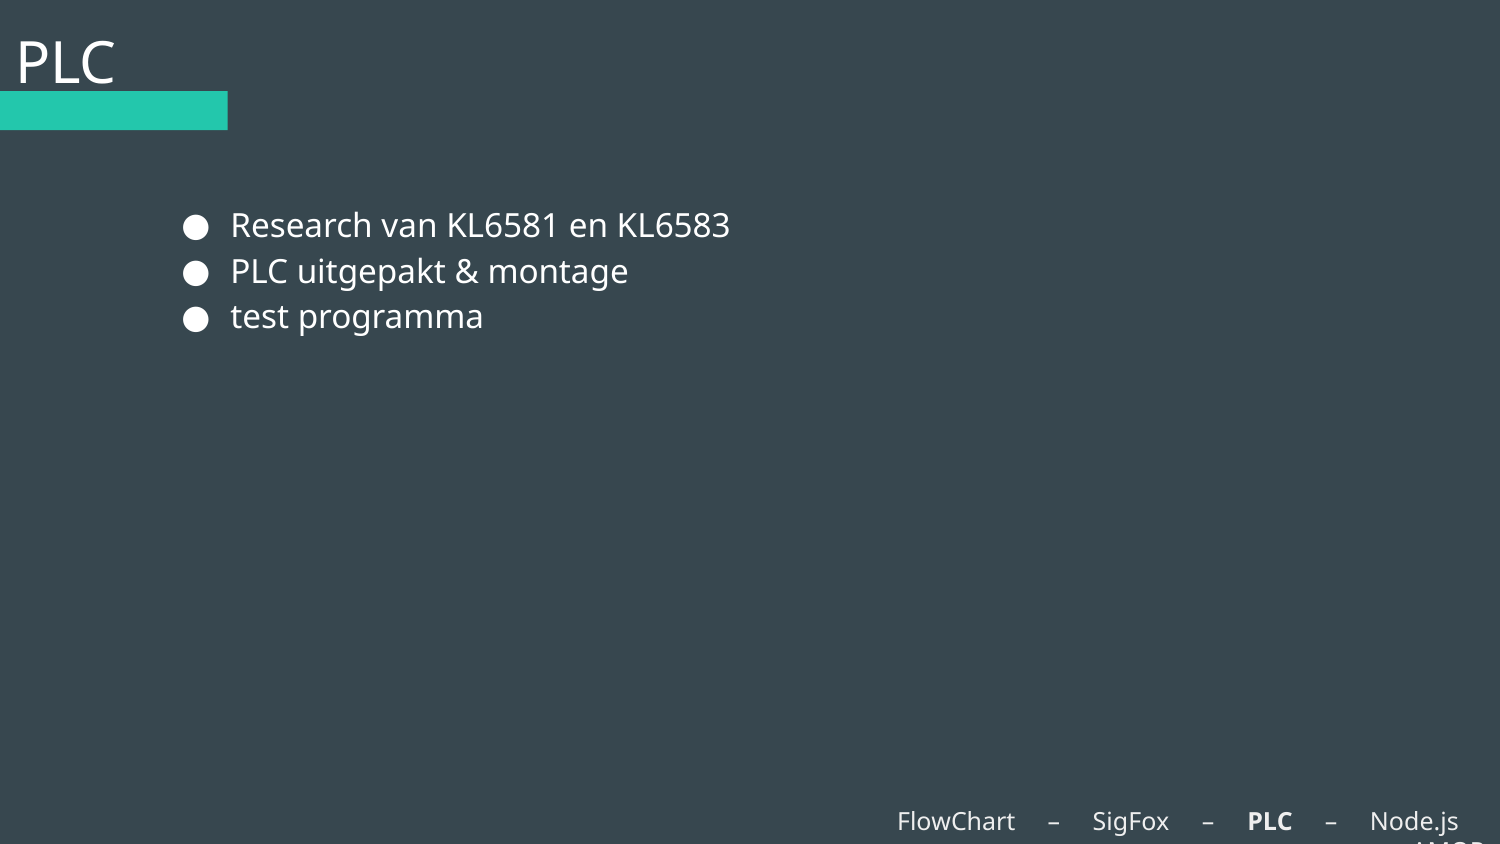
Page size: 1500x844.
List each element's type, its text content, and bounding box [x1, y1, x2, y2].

subtitle Research van KL6581 en KL6583 PLC uitgepakt & montage test programma [140, 183, 1399, 744]
text_box FlowChart – SigFox – PLC – Node.js - AMQP [870, 798, 1500, 844]
title PLC [0, 0, 1192, 83]
